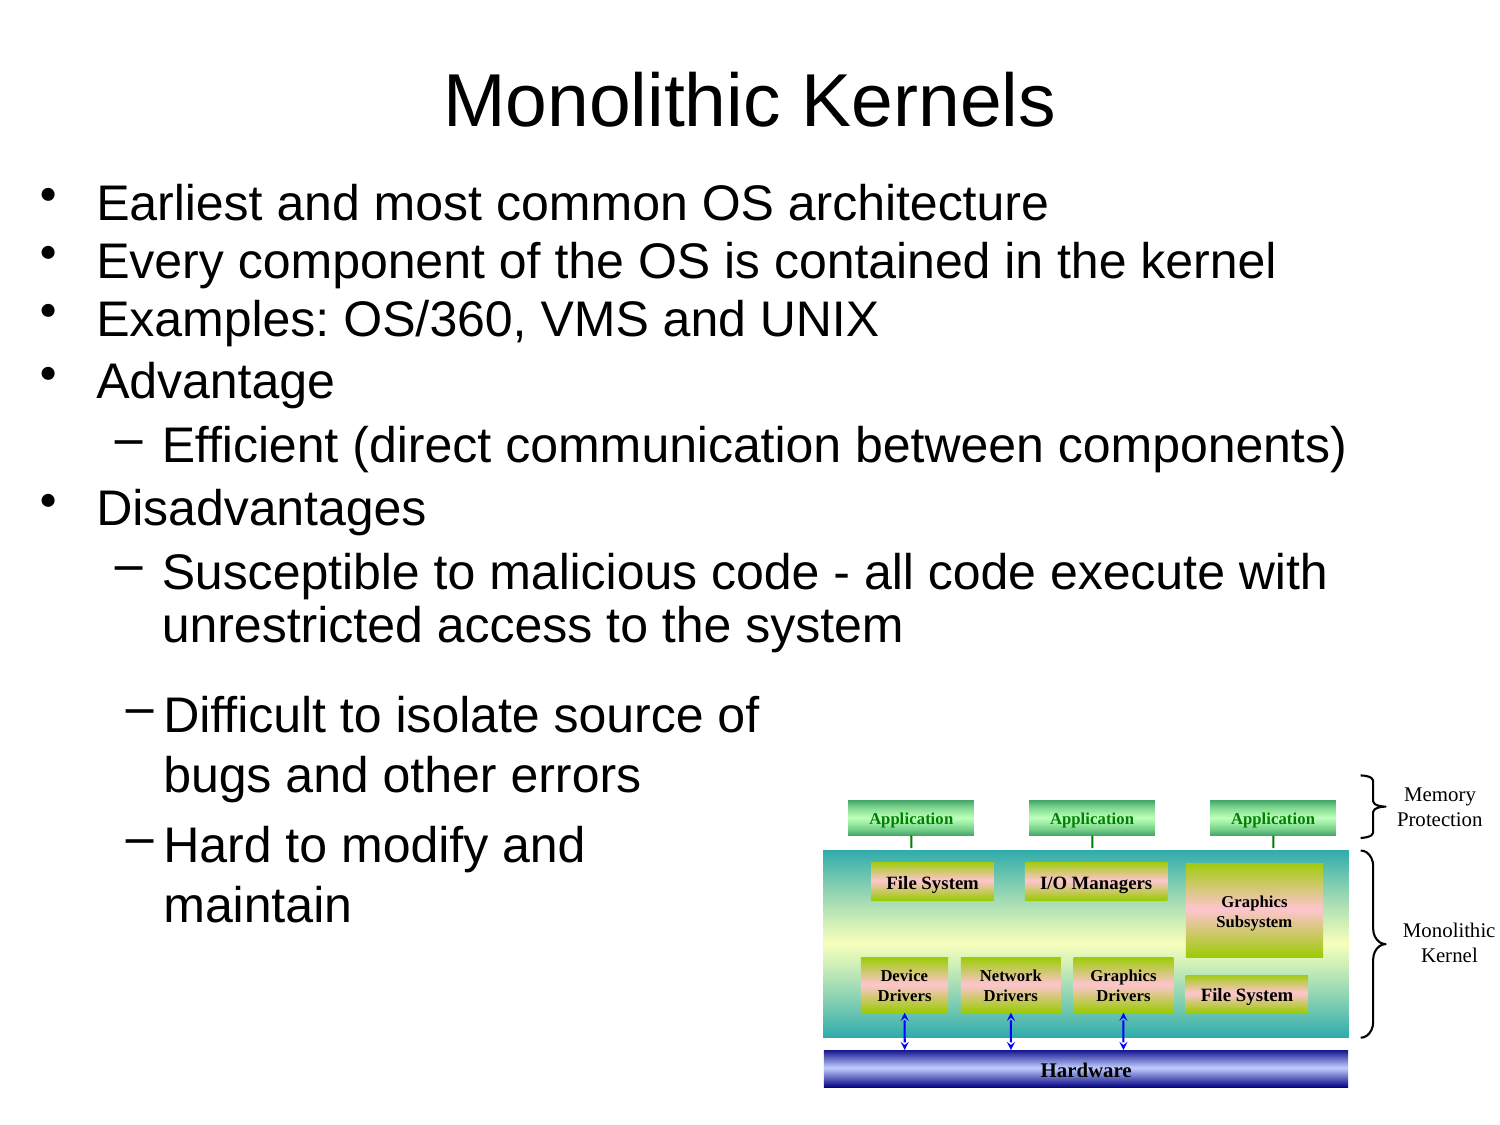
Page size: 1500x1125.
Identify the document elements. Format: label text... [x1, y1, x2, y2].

text_box Difficult to isolate source of bugs and other errors Hard to modify and maintain [37, 674, 788, 1050]
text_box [823, 772, 1499, 1088]
list Earliest and most common OS architecture Every component of the OS is contained in the kernel Examples: OS/360, VMS and UNIX Advantage Efficient (direct communication between components) Disadvantages Susceptible to malicious code - all code execute with unrestricted access to the system [24, 174, 1500, 676]
title Monolithic Kernels [74, 24, 1426, 168]
